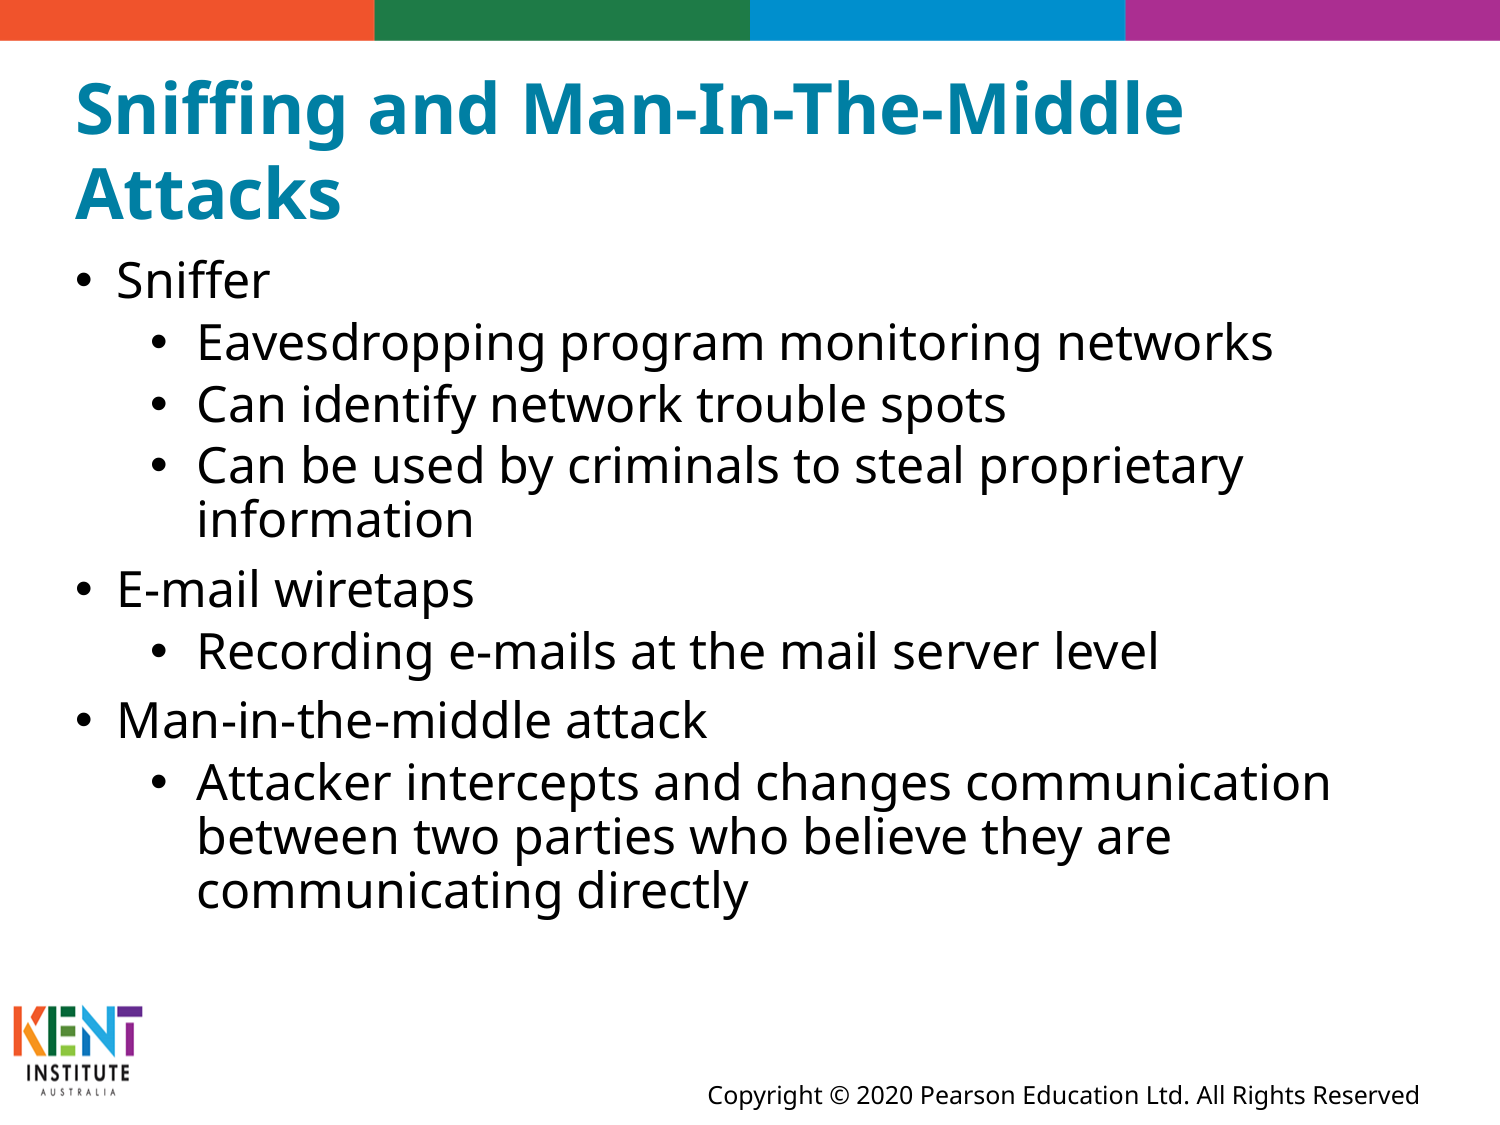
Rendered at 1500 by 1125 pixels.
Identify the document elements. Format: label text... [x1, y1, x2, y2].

list Sniffer Eavesdropping program monitoring networks Can identify network trouble spots Can be used by criminals to steal proprietary information E-mail wiretaps Recording e-mails at the mail server level Man-in-the-middle attack Attacker intercepts and changes communication between two parties who believe they are communicating directly [75, 255, 1425, 1052]
picture [0, 0, 749, 41]
picture [1125, 0, 1500, 41]
title Sniffing and Man-In-The-Middle Attacks [75, 53, 1425, 234]
picture [0, 988, 156, 1114]
